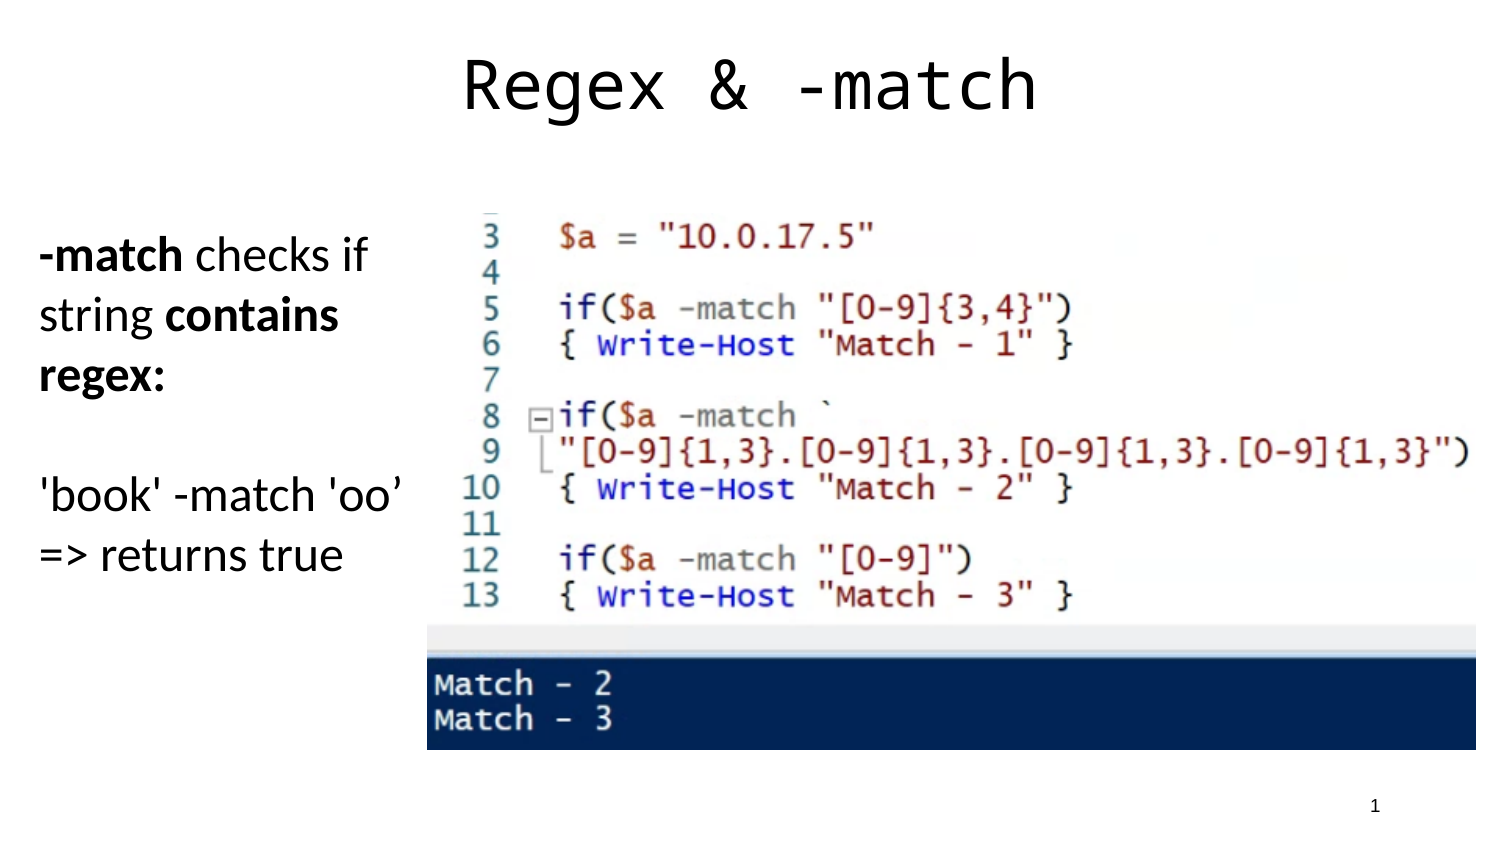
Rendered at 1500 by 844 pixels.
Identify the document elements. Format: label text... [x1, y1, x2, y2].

picture [427, 213, 1476, 750]
slide_number 1 [1043, 782, 1386, 827]
text_box -match checks if string contains regex: 'book' -match 'oo’ => returns true [24, 213, 427, 709]
title Regex & -match [103, 2, 1397, 146]
